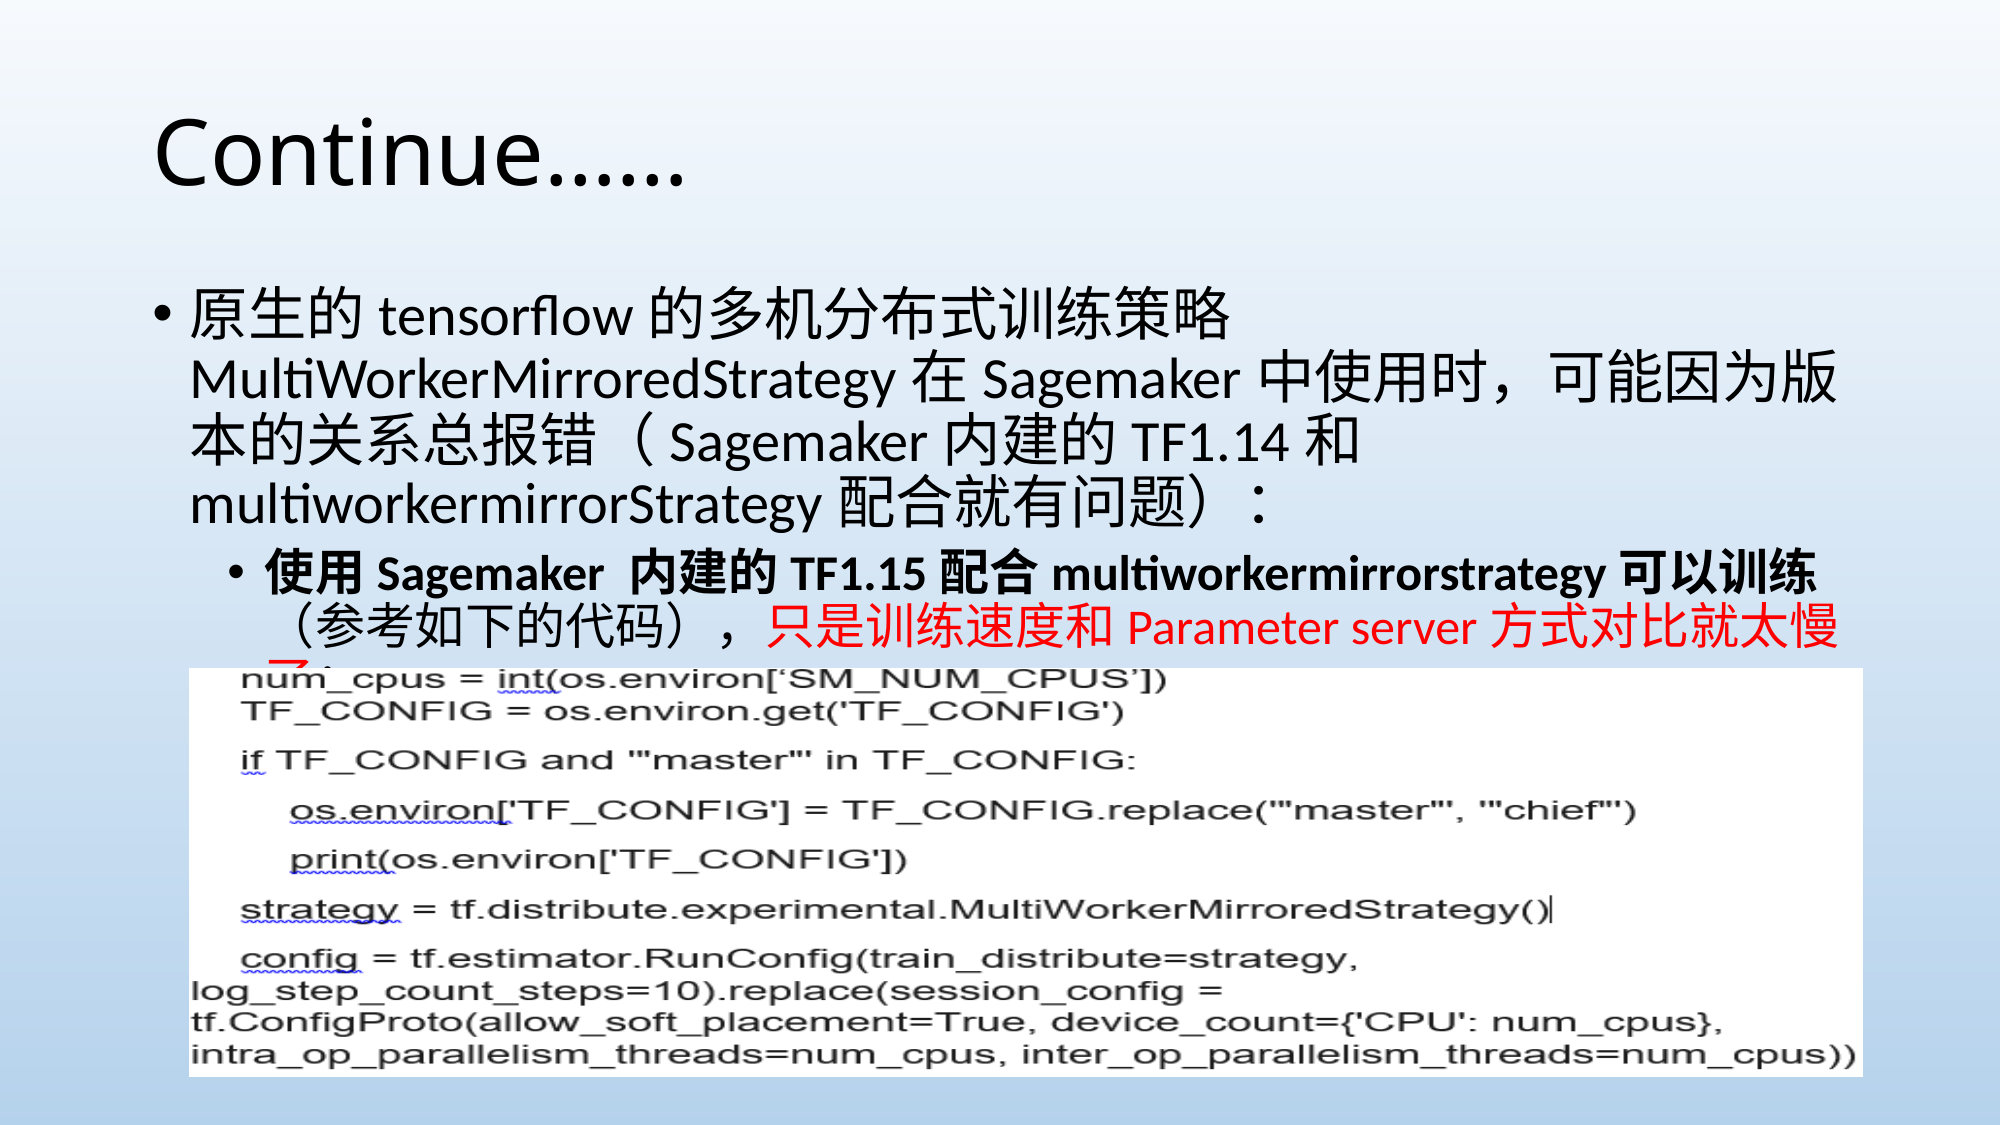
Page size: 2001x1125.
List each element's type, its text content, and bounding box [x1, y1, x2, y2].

picture [189, 668, 1863, 1077]
list 原生的tensorflow的多机分布式训练策略MultiWorkerMirroredStrategy在Sagemaker中使用时，可能因为版本的关系总报错（Sagemaker内建的TF1.14和multiworkermirrorStrategy配合就有问题）： 使用Sagemaker 内建的TF1.15配合multiworkermirrorstrategy可以训练（参考如下的代码），只是训练速度和Parameter server方式对比就太慢了： [137, 277, 1863, 1014]
title Continue…… [137, 59, 1863, 253]
